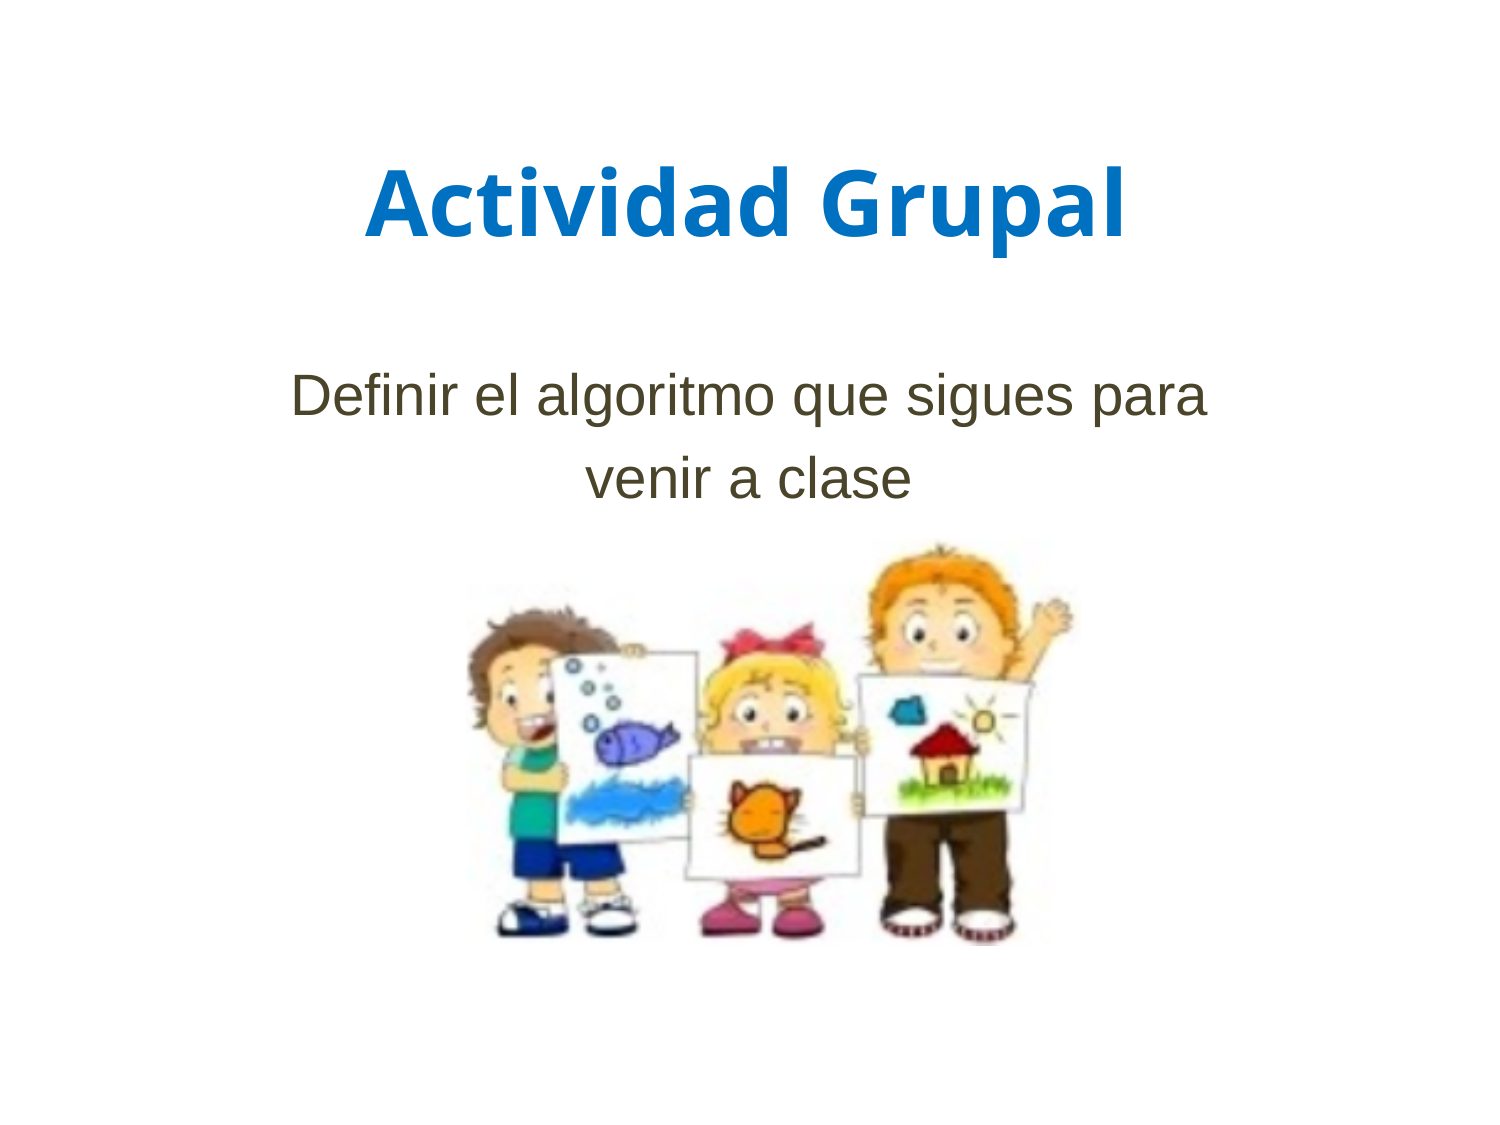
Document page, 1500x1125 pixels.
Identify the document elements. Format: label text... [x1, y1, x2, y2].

text_box Actividad Grupal [109, 72, 1385, 327]
picture [466, 538, 1081, 947]
text_box Definir el algoritmo que sigues para venir a clase [206, 336, 1293, 518]
